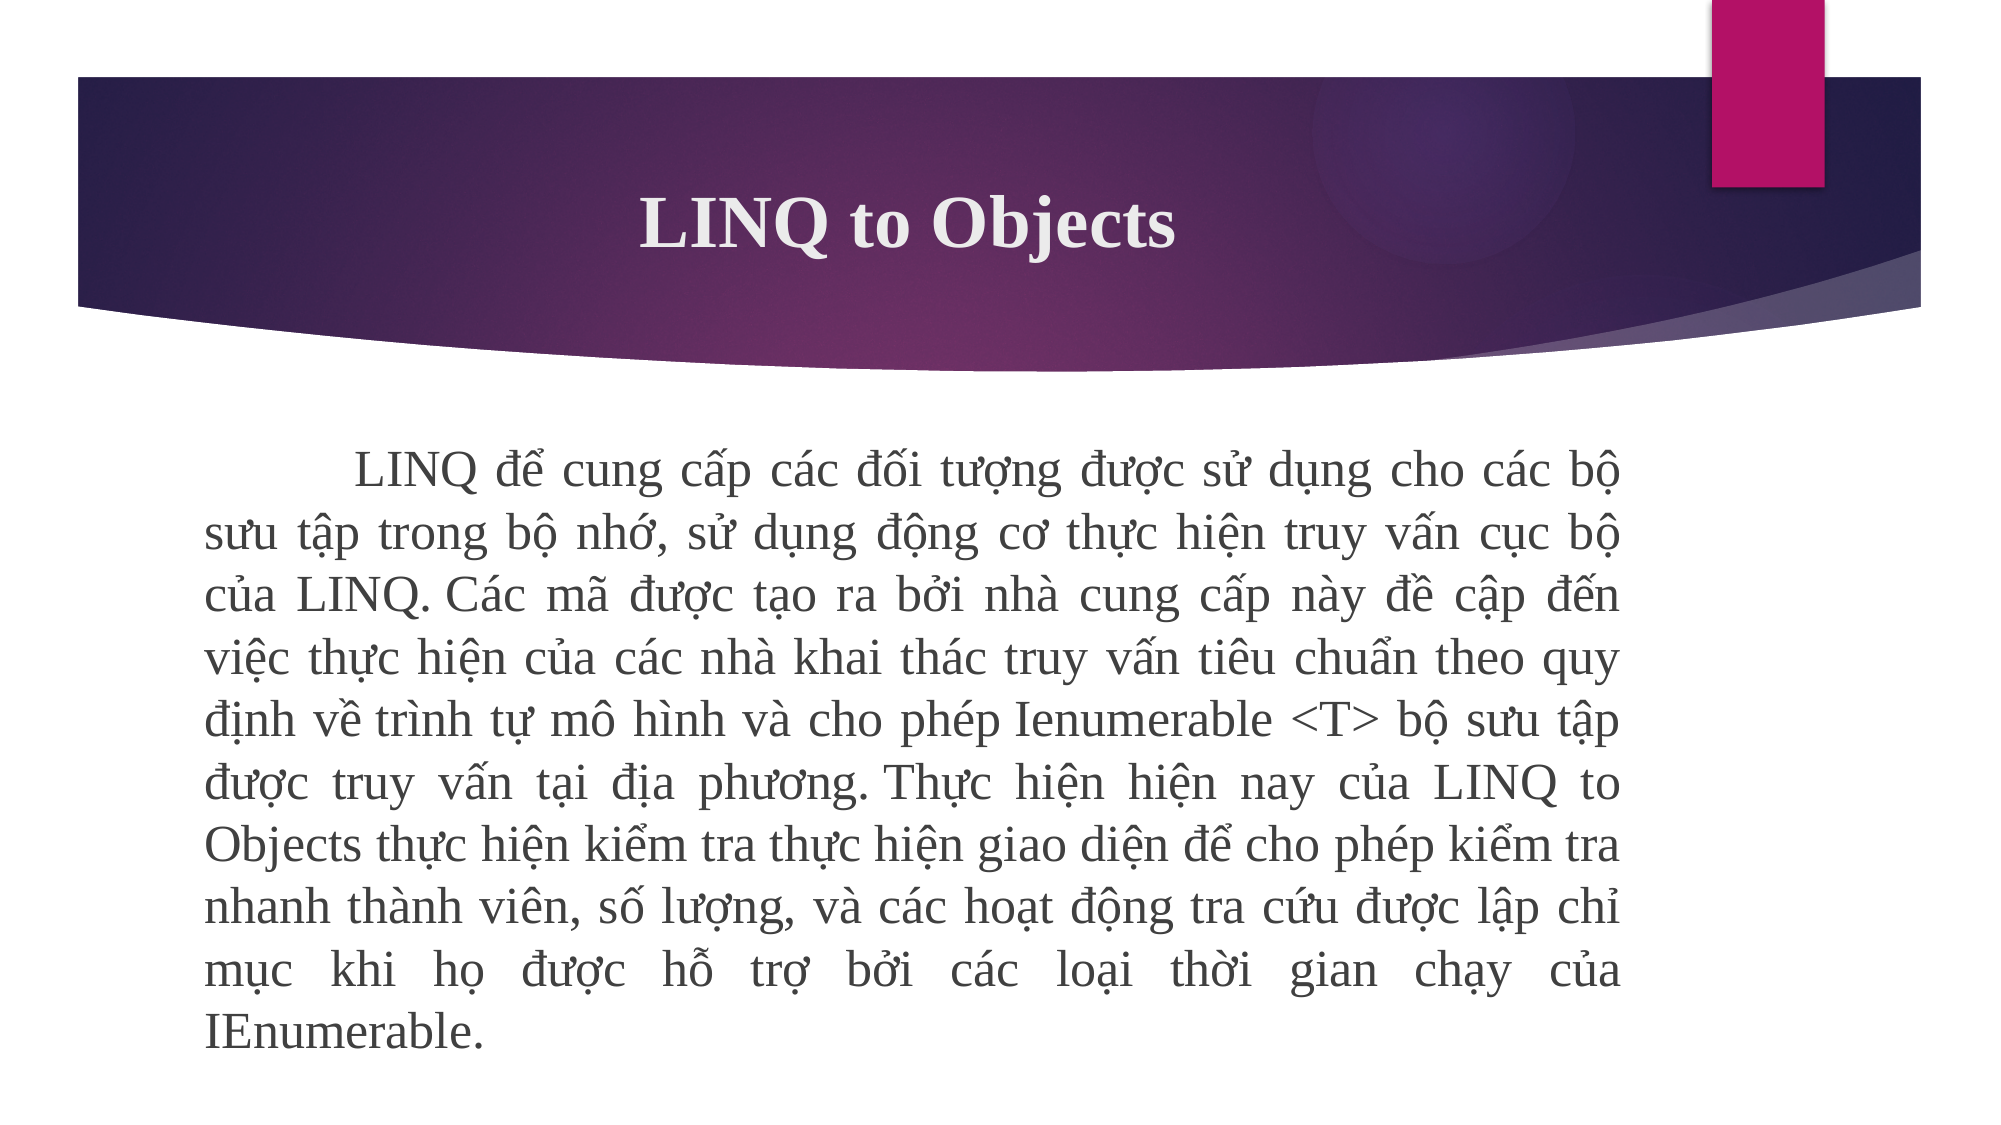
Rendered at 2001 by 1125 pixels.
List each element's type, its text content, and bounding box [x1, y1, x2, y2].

title LINQ to Objects [189, 159, 1627, 276]
list LINQ để cung cấp các đối tượng được sử dụng cho các bộ sưu tập trong bộ nhớ, sử dụng động cơ thực hiện truy vấn cục bộ của LINQ. Các mã được tạo ra bởi nhà cung cấp này đề cập đến việc thực hiện của các nhà khai thác truy vấn tiêu chuẩn theo quy định về trình tự mô hình và cho phép Ienumerable <T> bộ sưu tập được truy vấn tại địa phương. Thực hiện hiện nay của LINQ to Objects thực hiện kiểm tra thực hiện giao diện để cho phép kiểm tra nhanh thành viên, số lượng, và các hoạt động tra cứu được lập chỉ mục khi họ được hỗ trợ bởi các loại thời gian chạy của IEnumerable. [189, 427, 1638, 988]
